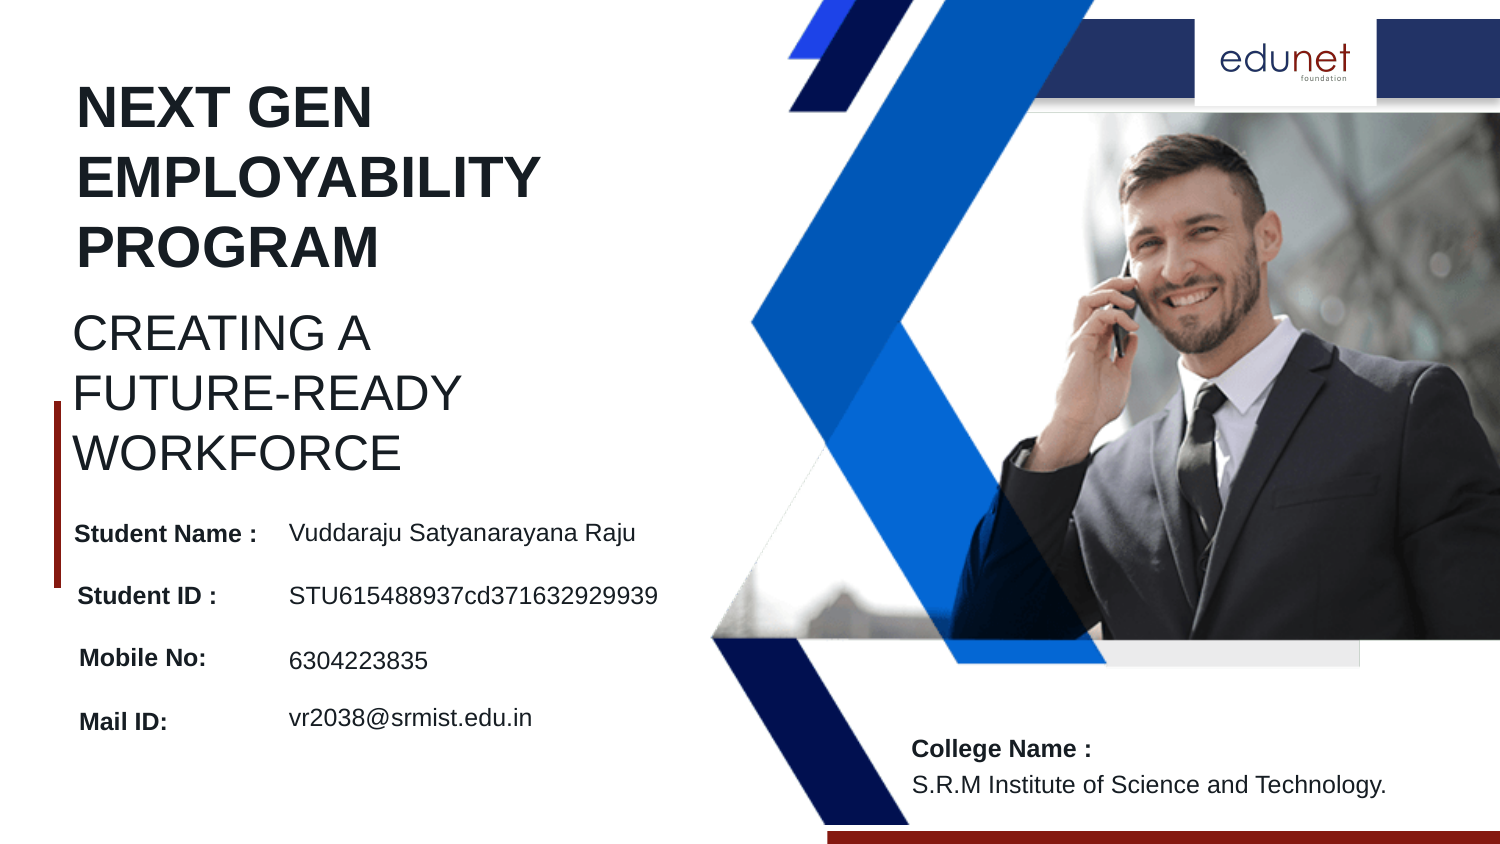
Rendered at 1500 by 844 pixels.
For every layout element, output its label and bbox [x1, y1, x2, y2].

text_box [826, 830, 1500, 844]
picture [8, 0, 1500, 825]
